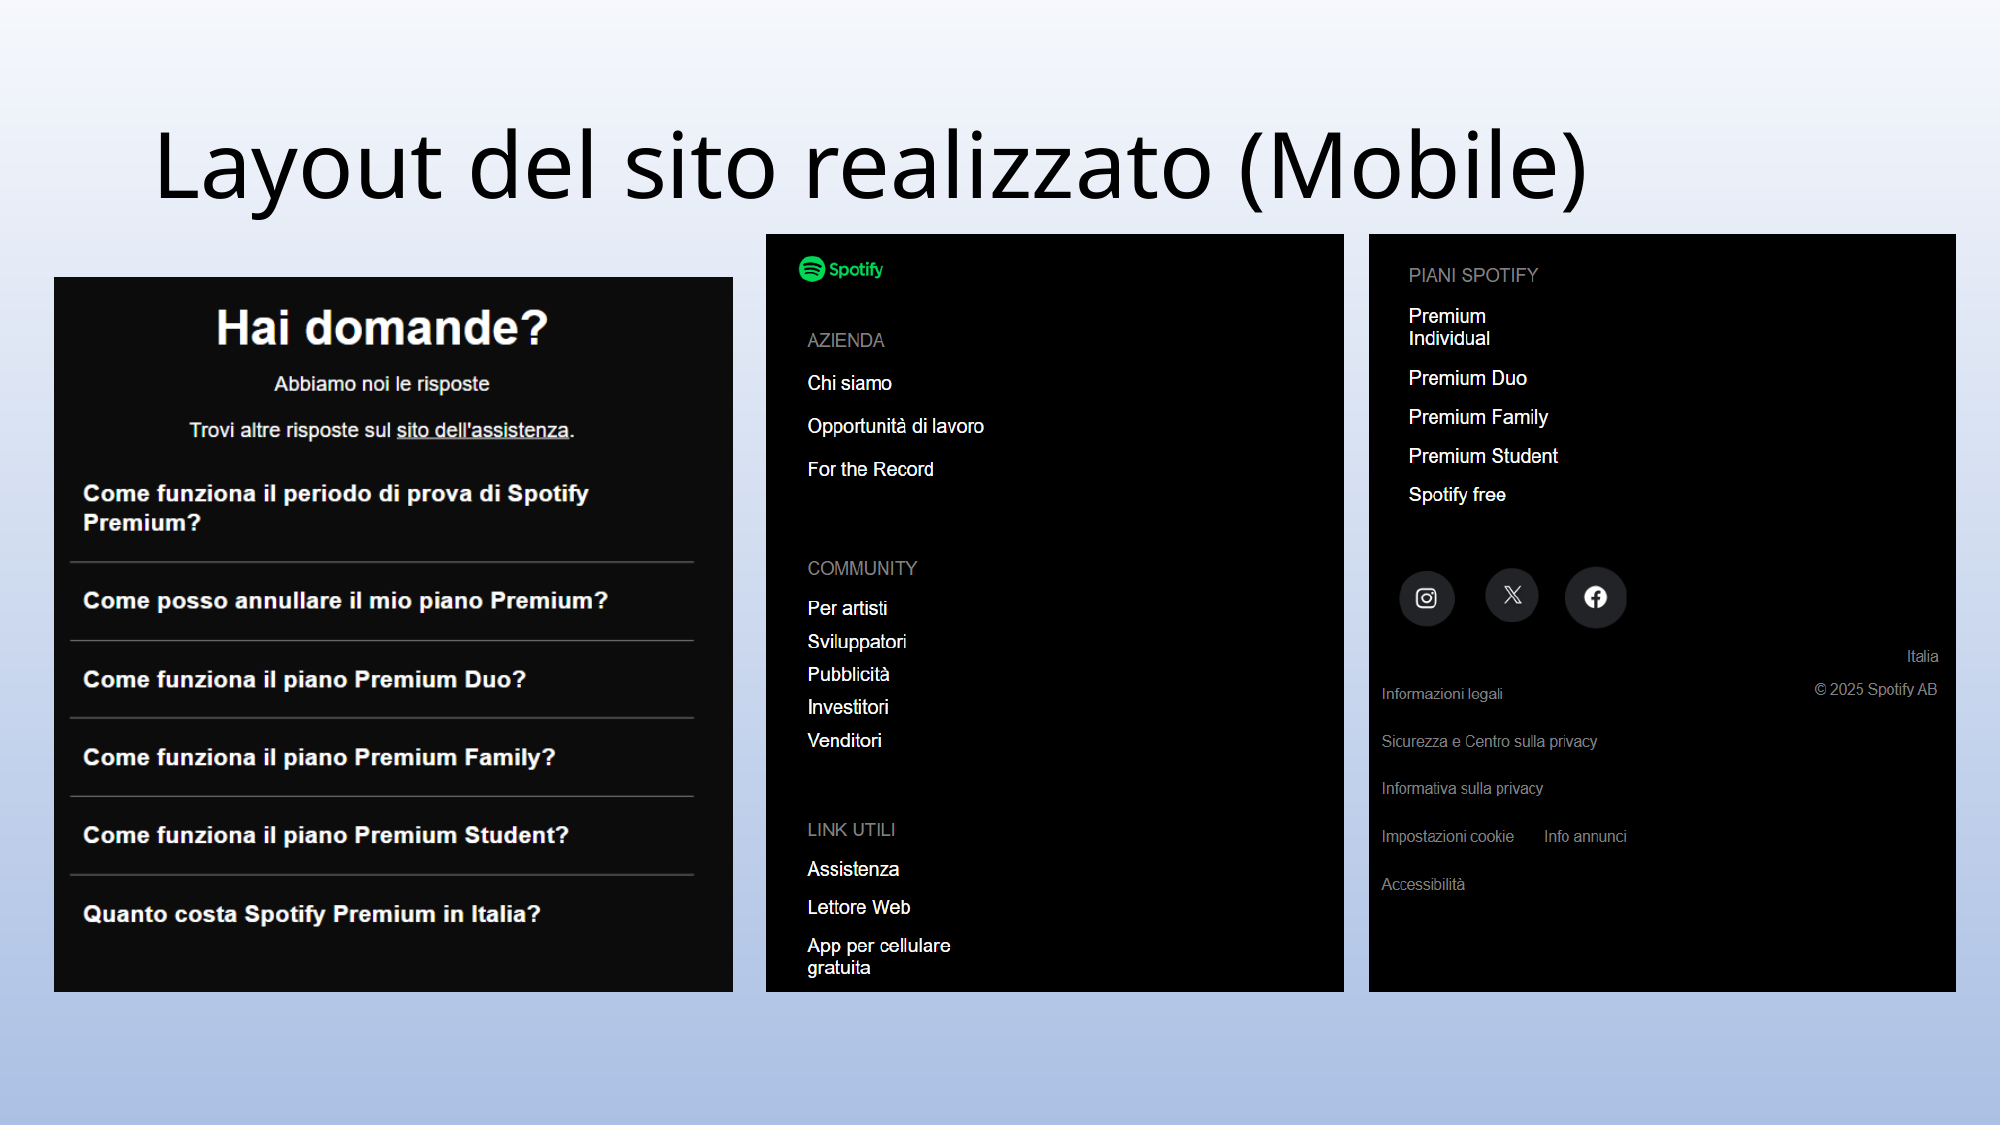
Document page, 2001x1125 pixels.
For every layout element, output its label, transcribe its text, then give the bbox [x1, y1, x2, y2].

picture [1369, 234, 1956, 992]
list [54, 277, 733, 992]
picture [766, 234, 1344, 992]
title Layout del sito realizzato (Mobile) [137, 59, 1863, 278]
